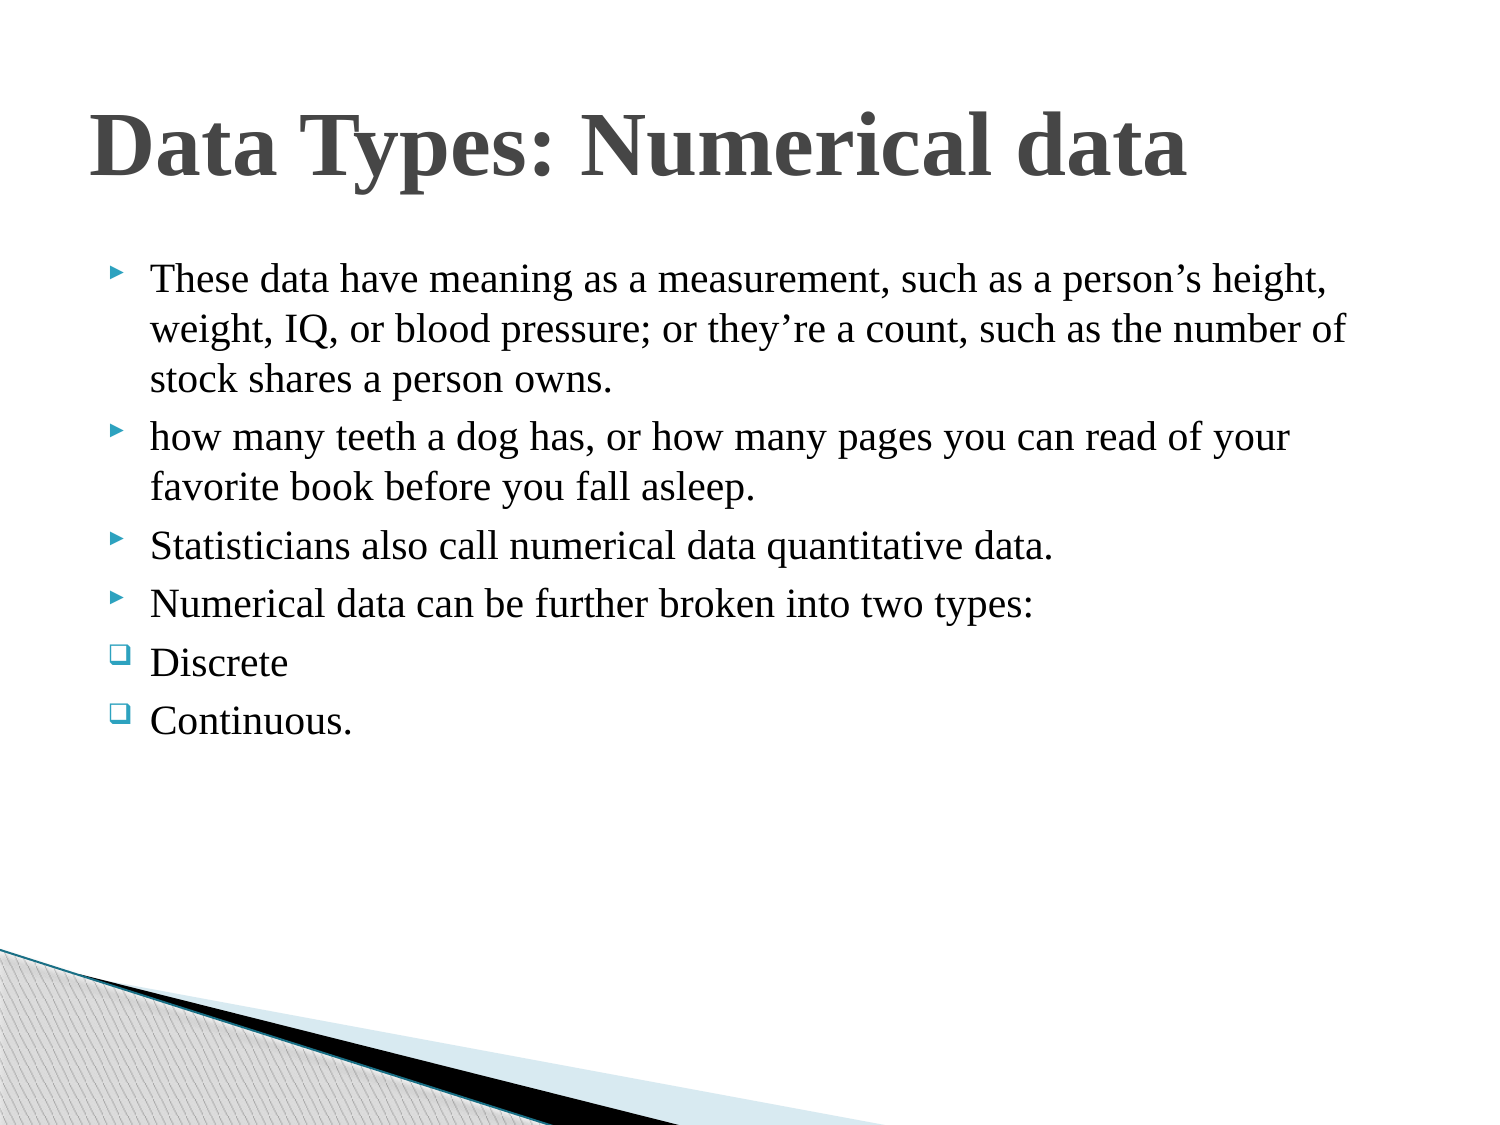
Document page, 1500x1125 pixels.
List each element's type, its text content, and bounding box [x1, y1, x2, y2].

list These data have meaning as a measurement, such as a person’s height, weight, IQ, or blood pressure; or they’re a count, such as the number of stock shares a person owns. how many teeth a dog has, or how many pages you can read of your favorite book before you fall asleep. Statisticians also call numerical data quantitative data. Numerical data can be further broken into two types: Discrete Continuous. [75, 243, 1425, 986]
title Data Types: Numerical data [75, 45, 1425, 233]
